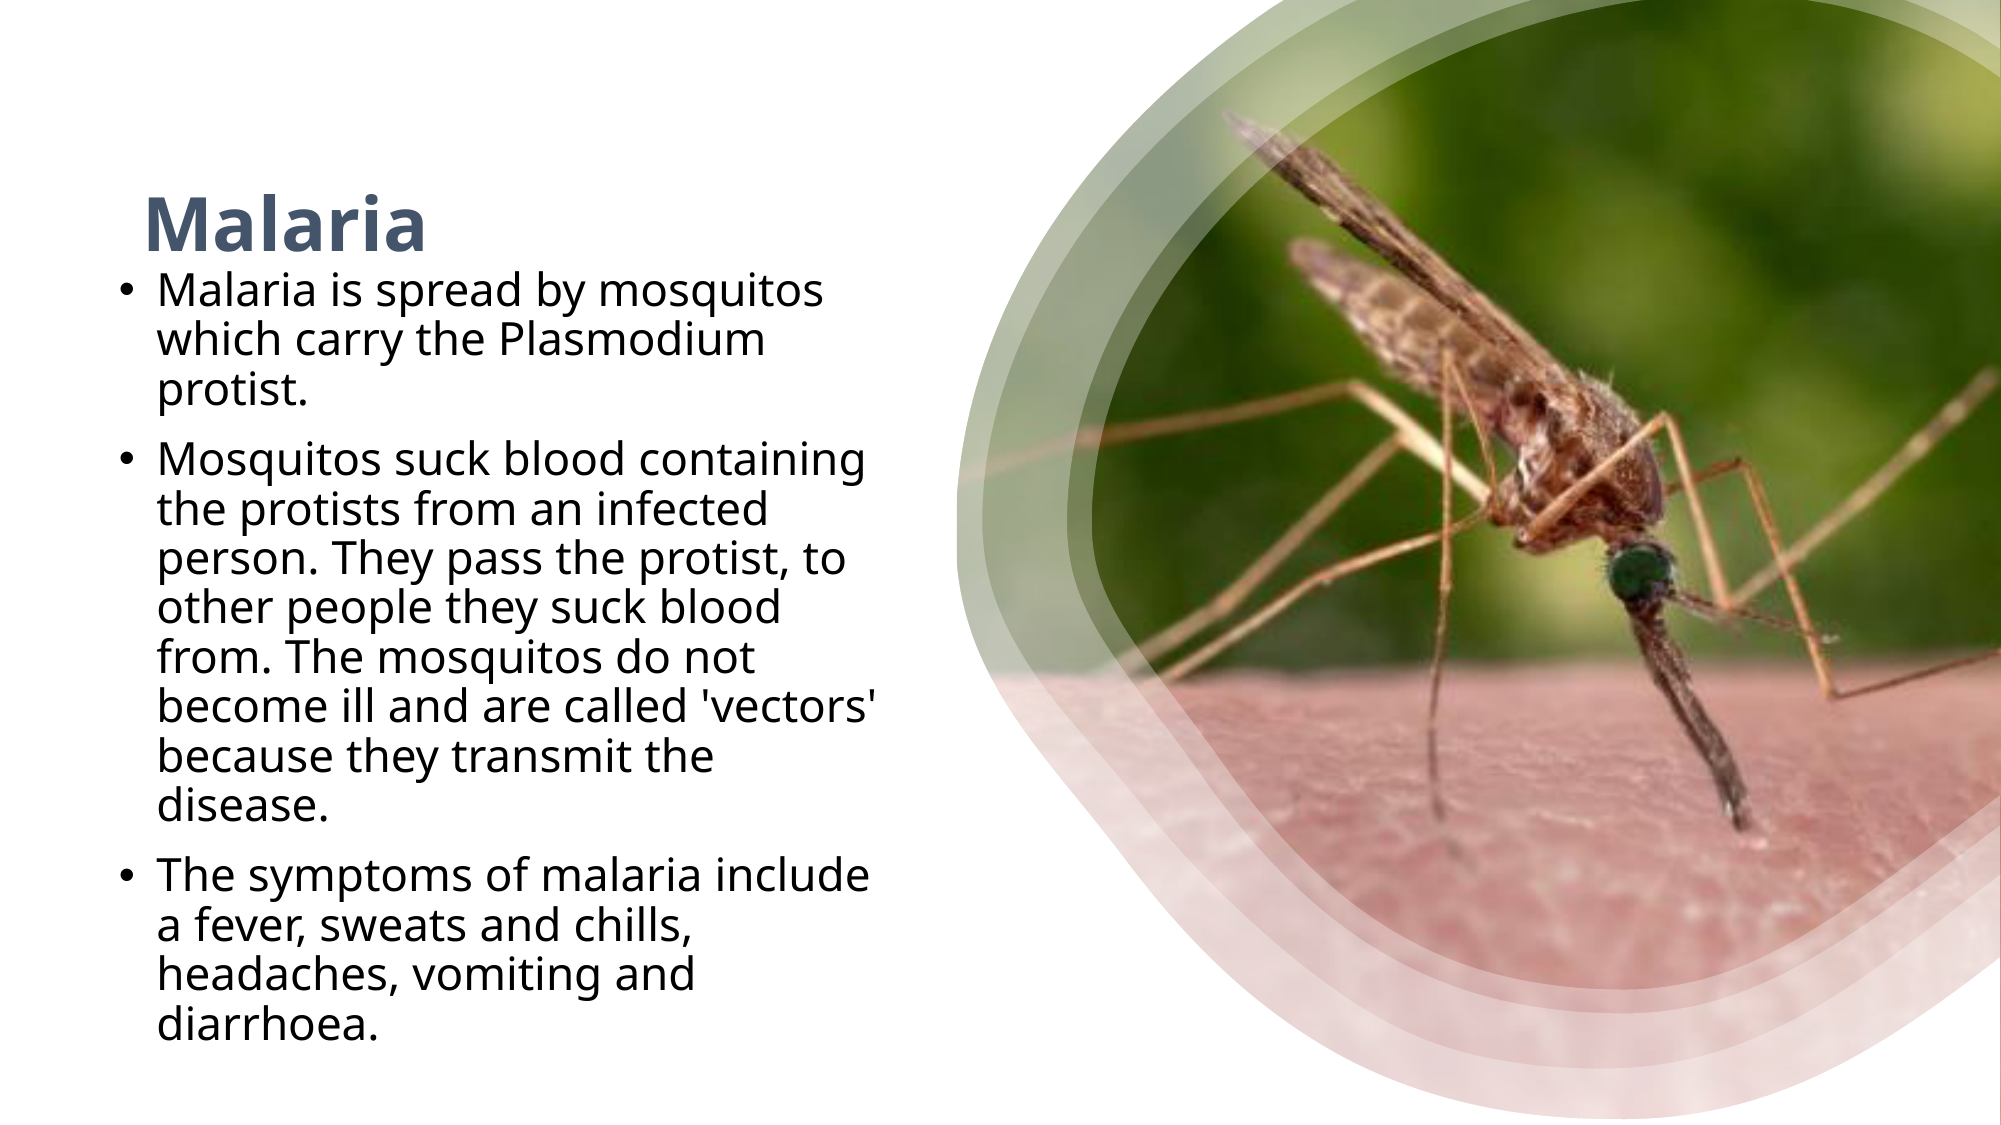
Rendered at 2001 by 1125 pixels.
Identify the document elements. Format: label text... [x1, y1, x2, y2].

title Malaria [127, 59, 915, 275]
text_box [915, 0, 2000, 1125]
text_box [0, 0, 915, 1125]
list Malaria is spread by mosquitos which carry the Plasmodium protist. Mosquitos suck blood containing the protists from an infected person. They pass the protist, to other people they suck blood from. The mosquitos do not become ill and are called 'vectors' because they transmit the disease. The symptoms of malaria include a fever, sweats and chills, headaches, vomiting and diarrhoea. [103, 296, 915, 1021]
